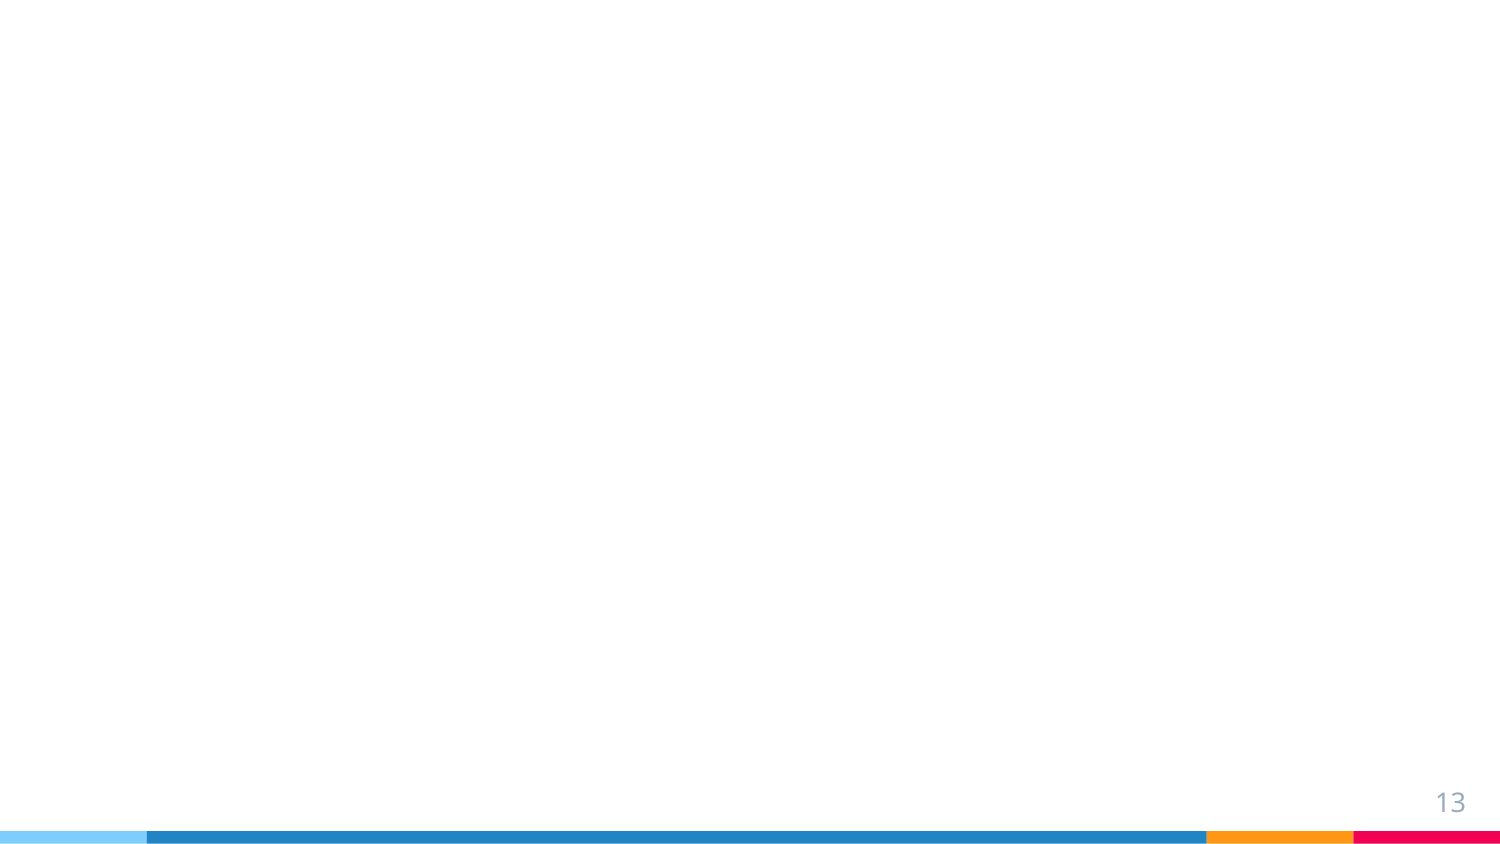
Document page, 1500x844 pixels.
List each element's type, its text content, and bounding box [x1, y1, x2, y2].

slide_number 13 [1391, 770, 1482, 822]
